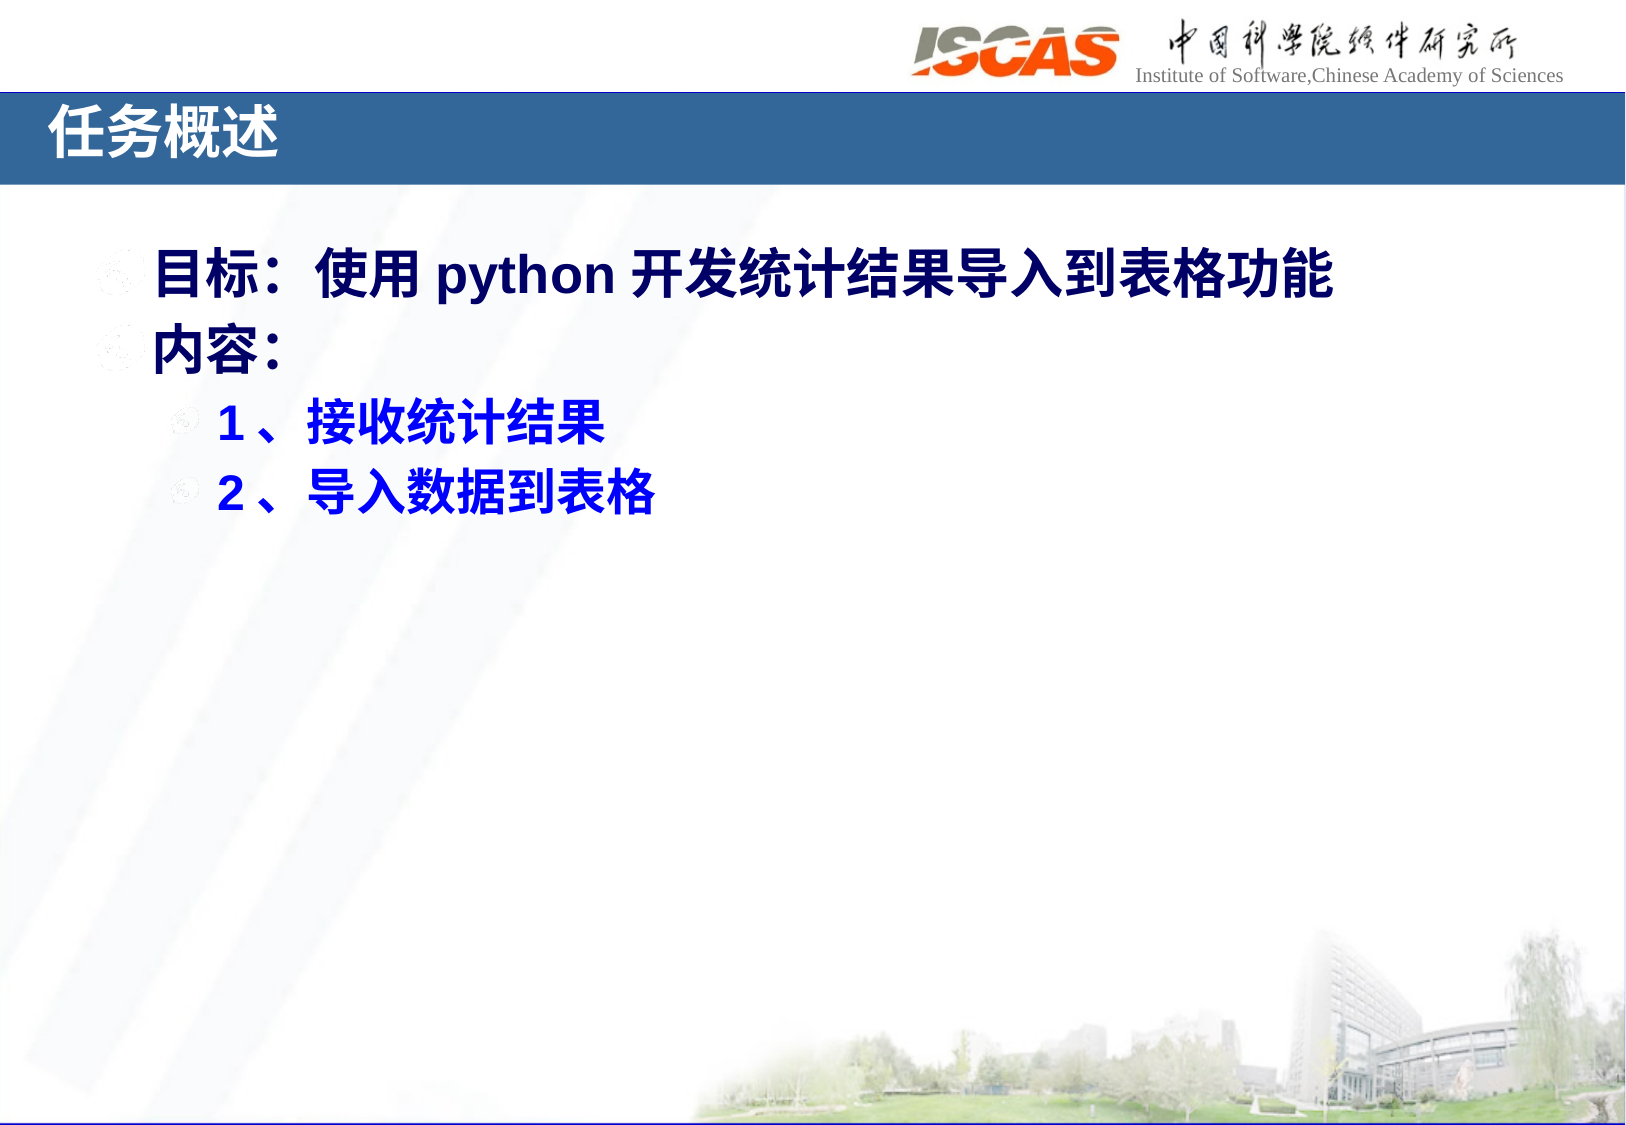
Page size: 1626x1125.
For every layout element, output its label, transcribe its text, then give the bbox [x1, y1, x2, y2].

list 目标：使用python开发统计结果导入到表格功能 内容： 1、接收统计结果 2、导入数据到表格 [80, 231, 1545, 988]
title 任务概述 [0, 93, 1625, 185]
picture [907, 18, 1132, 87]
picture [0, 92, 1626, 1125]
picture [1166, 15, 1519, 71]
